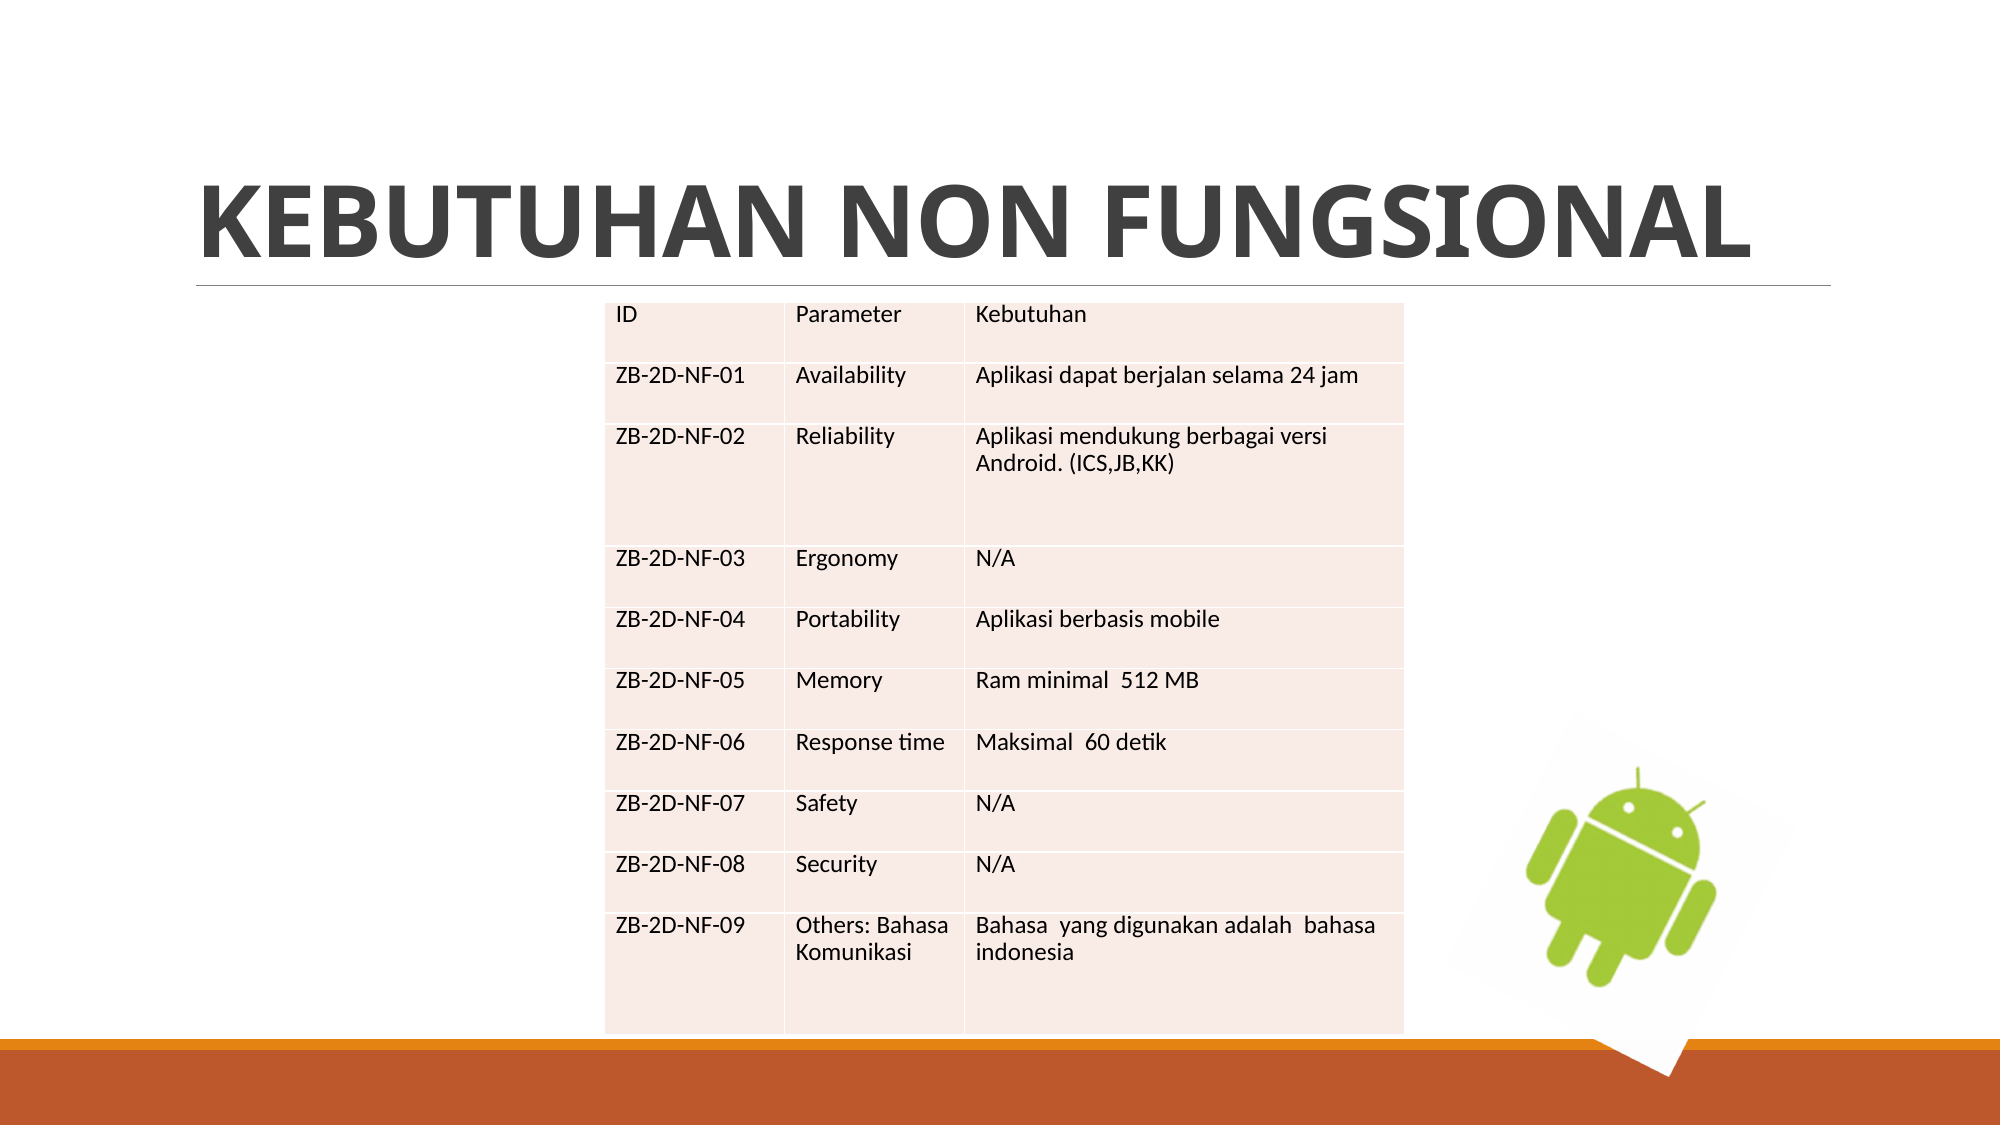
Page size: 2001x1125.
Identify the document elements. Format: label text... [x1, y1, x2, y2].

table_cell ZB-2D-NF-09 [605, 914, 784, 1034]
table_cell ZB-2D-NF-07 [605, 792, 784, 851]
table_cell Ergonomy [785, 547, 964, 607]
table_header Parameter [785, 303, 964, 362]
table_cell Response time [785, 730, 964, 790]
table_cell Bahasa yang digunakan adalah bahasa indonesia [965, 914, 1404, 1034]
table_cell ZB-2D-NF-01 [605, 364, 784, 423]
table_cell ZB-2D-NF-04 [605, 608, 784, 668]
table_cell ZB-2D-NF-03 [605, 547, 784, 607]
table_cell Ram minimal 512 MB [965, 669, 1404, 729]
table_cell Aplikasi berbasis mobile [965, 608, 1404, 668]
picture [1447, 714, 1796, 1076]
table_cell ZB-2D-NF-08 [605, 853, 784, 912]
title KEBUTUHAN NON FUNGSIONAL [180, 47, 1830, 285]
table_cell Aplikasi mendukung berbagai versi Android. (ICS,JB,KK) [965, 425, 1404, 545]
table_cell Aplikasi dapat berjalan selama 24 jam [965, 364, 1404, 423]
table_cell N/A [965, 792, 1404, 851]
table_cell Portability [785, 608, 964, 668]
table_cell Security [785, 853, 964, 912]
table_header ID [605, 303, 784, 362]
table_cell N/A [965, 853, 1404, 912]
table_cell ZB-2D-NF-02 [605, 425, 784, 545]
table_cell Availability [785, 364, 964, 423]
table_cell Maksimal 60 detik [965, 730, 1404, 790]
table_header Kebutuhan [965, 303, 1404, 362]
table_cell Memory [785, 669, 964, 729]
table_cell ZB-2D-NF-05 [605, 669, 784, 729]
table_cell Safety [785, 792, 964, 851]
table_cell ZB-2D-NF-06 [605, 730, 784, 790]
table_cell Reliability [785, 425, 964, 545]
table_cell N/A [965, 547, 1404, 607]
table_cell Others: Bahasa Komunikasi [785, 914, 964, 1034]
